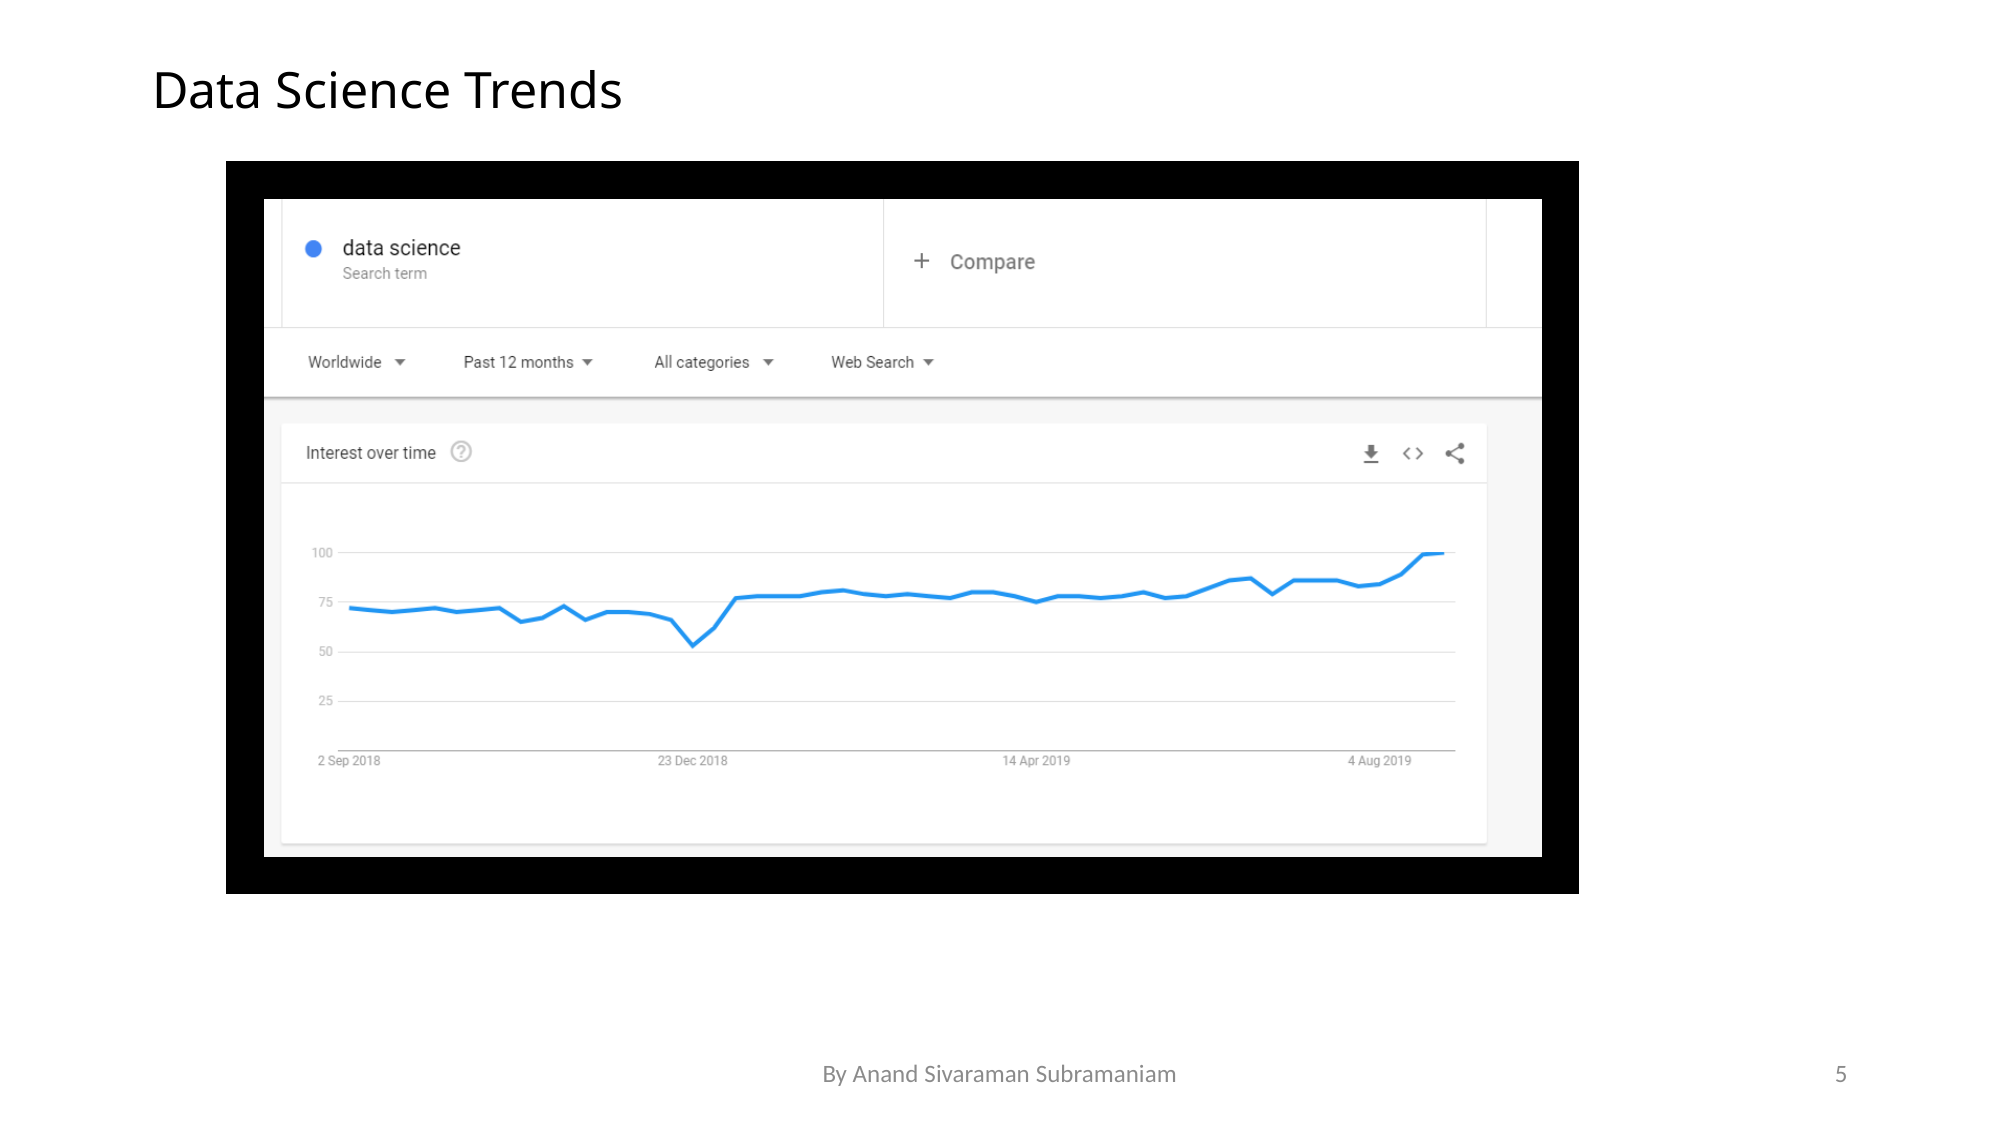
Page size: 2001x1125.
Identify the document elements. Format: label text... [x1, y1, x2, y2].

slide_number 5 [1412, 1042, 1863, 1103]
footer By Anand Sivaraman Subramaniam [662, 1042, 1338, 1103]
title Data Science Trends [137, 59, 1863, 125]
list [263, 198, 1542, 857]
